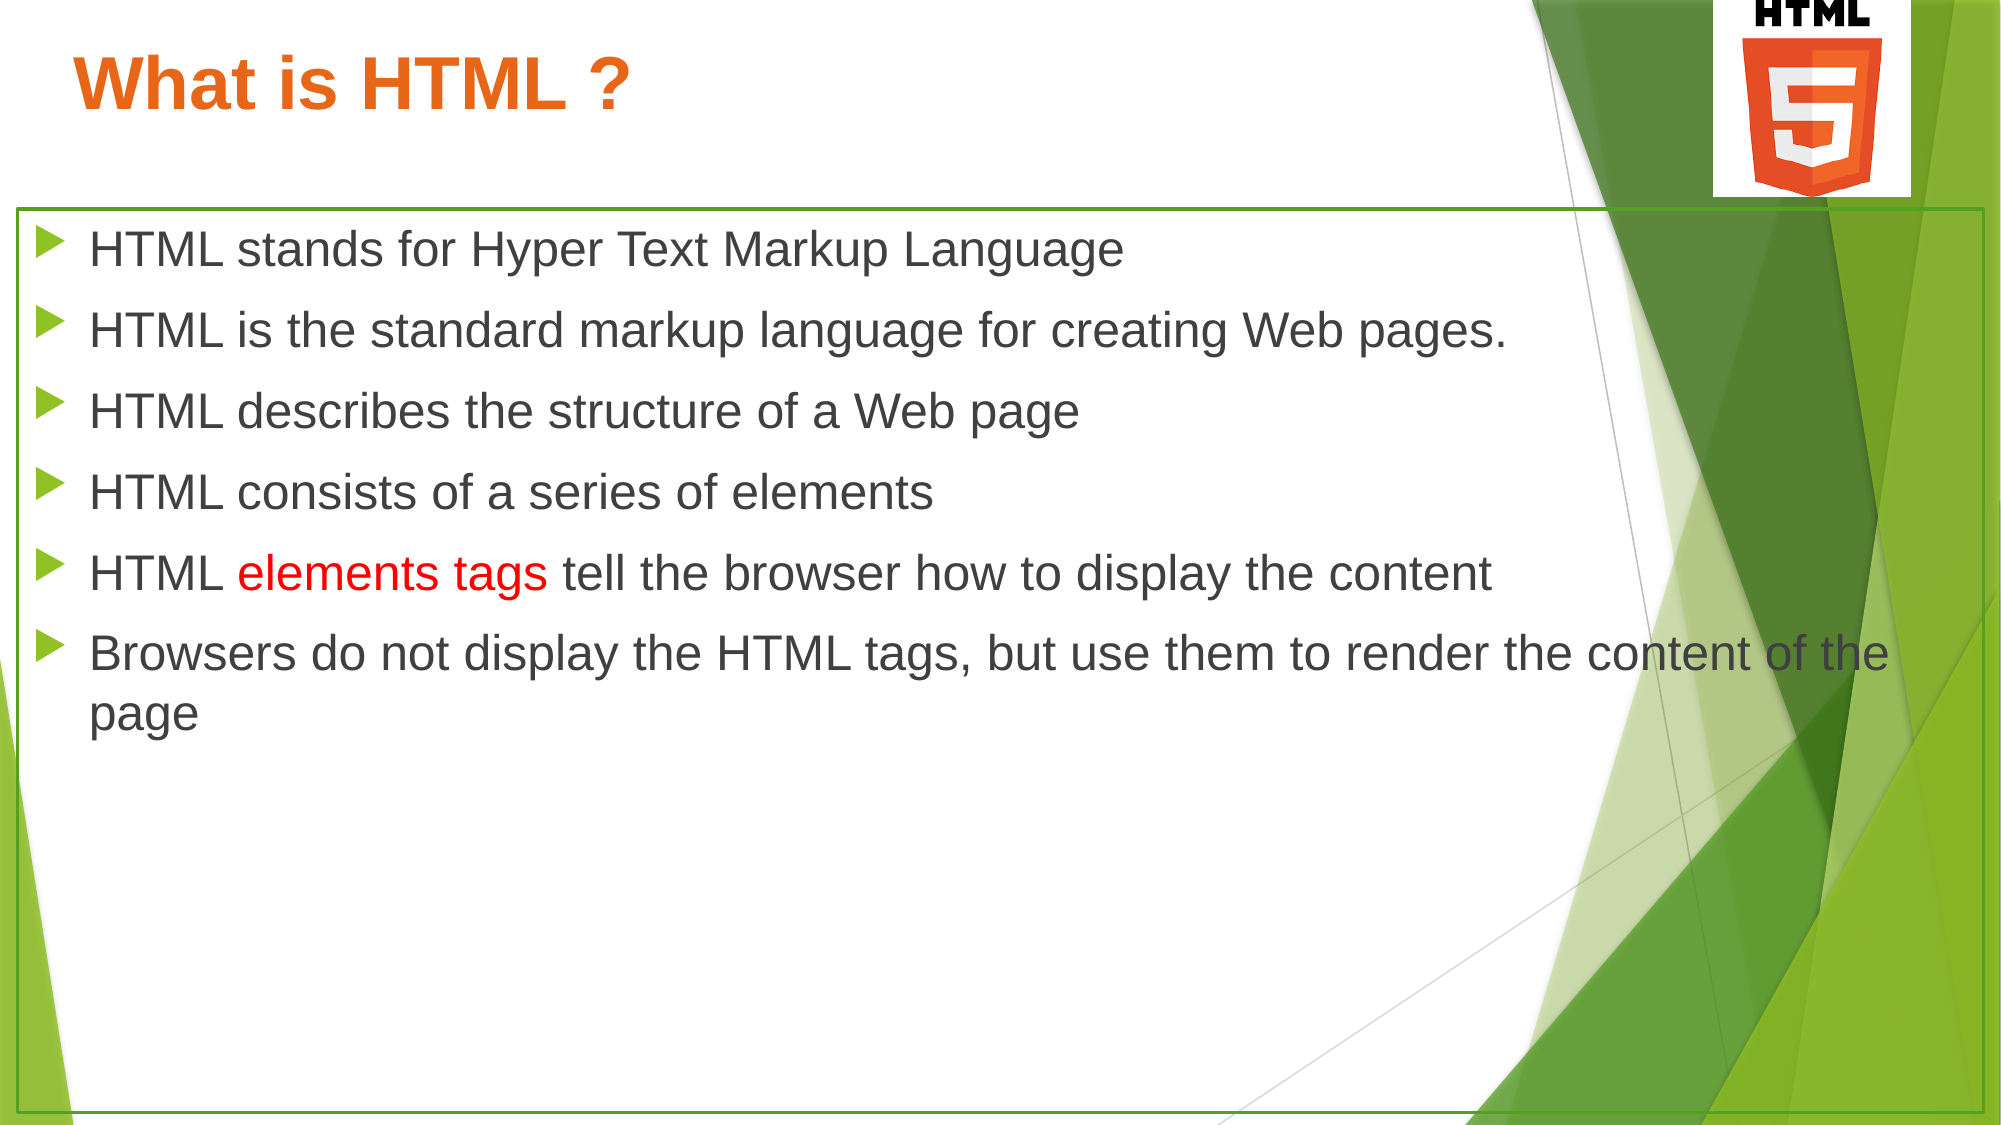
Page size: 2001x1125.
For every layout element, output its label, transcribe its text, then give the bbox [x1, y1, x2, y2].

list HTML stands for Hyper Text Markup Language HTML is the standard markup language for creating Web pages. HTML describes the structure of a Web page HTML consists of a series of elements HTML elements tags tell the browser how to display the content Browsers do not display the HTML tags, but use them to render the content of the page [17, 209, 1984, 1113]
picture [1712, 0, 1911, 198]
title What is HTML ? [37, 26, 1673, 158]
